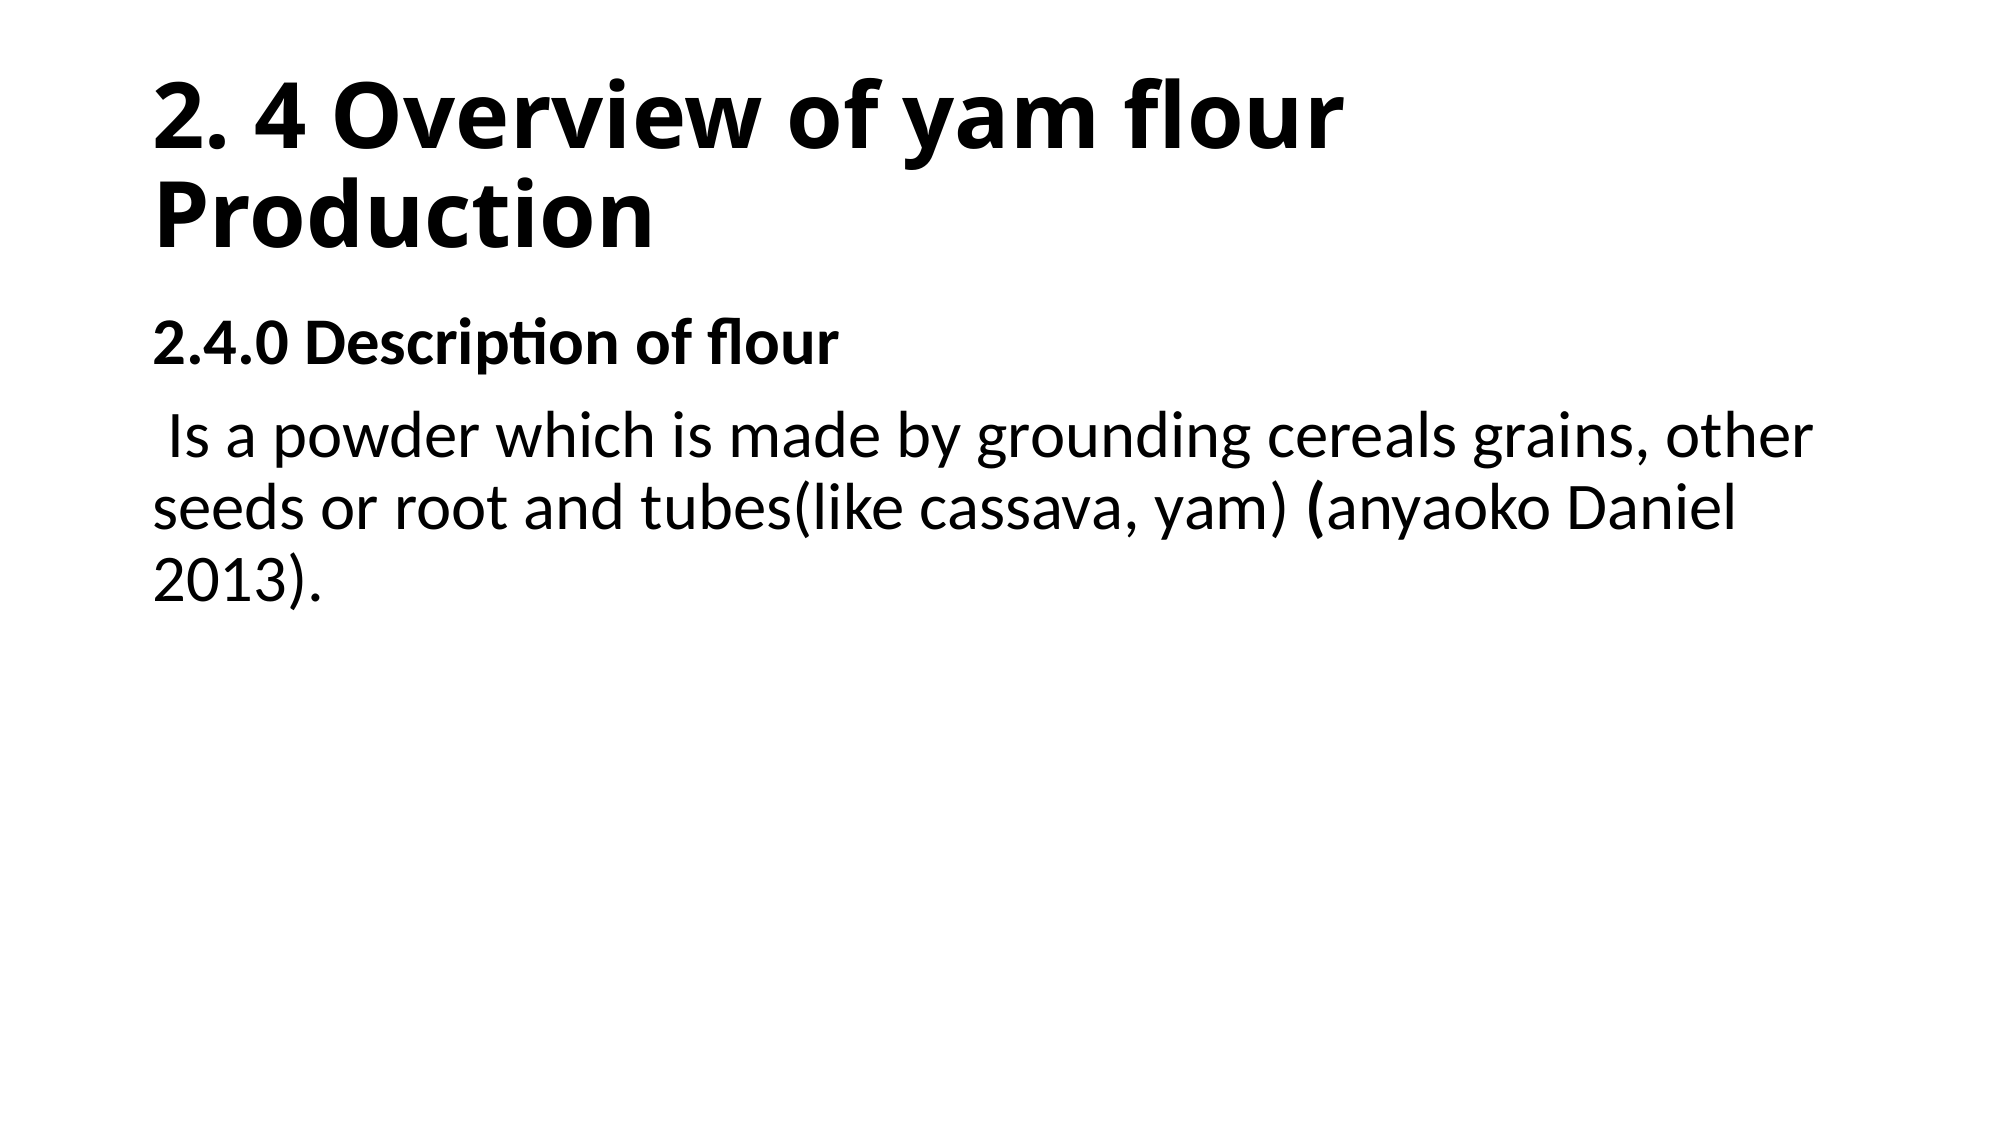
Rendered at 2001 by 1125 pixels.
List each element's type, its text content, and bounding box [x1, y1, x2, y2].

title 2. 4 Overview of yam flour Production [137, 59, 1863, 278]
list 2.4.0 Description of flour Is a powder which is made by grounding cereals grains, other seeds or root and tubes(like cassava, yam) (anyaoko Daniel 2013). [137, 299, 1863, 1014]
